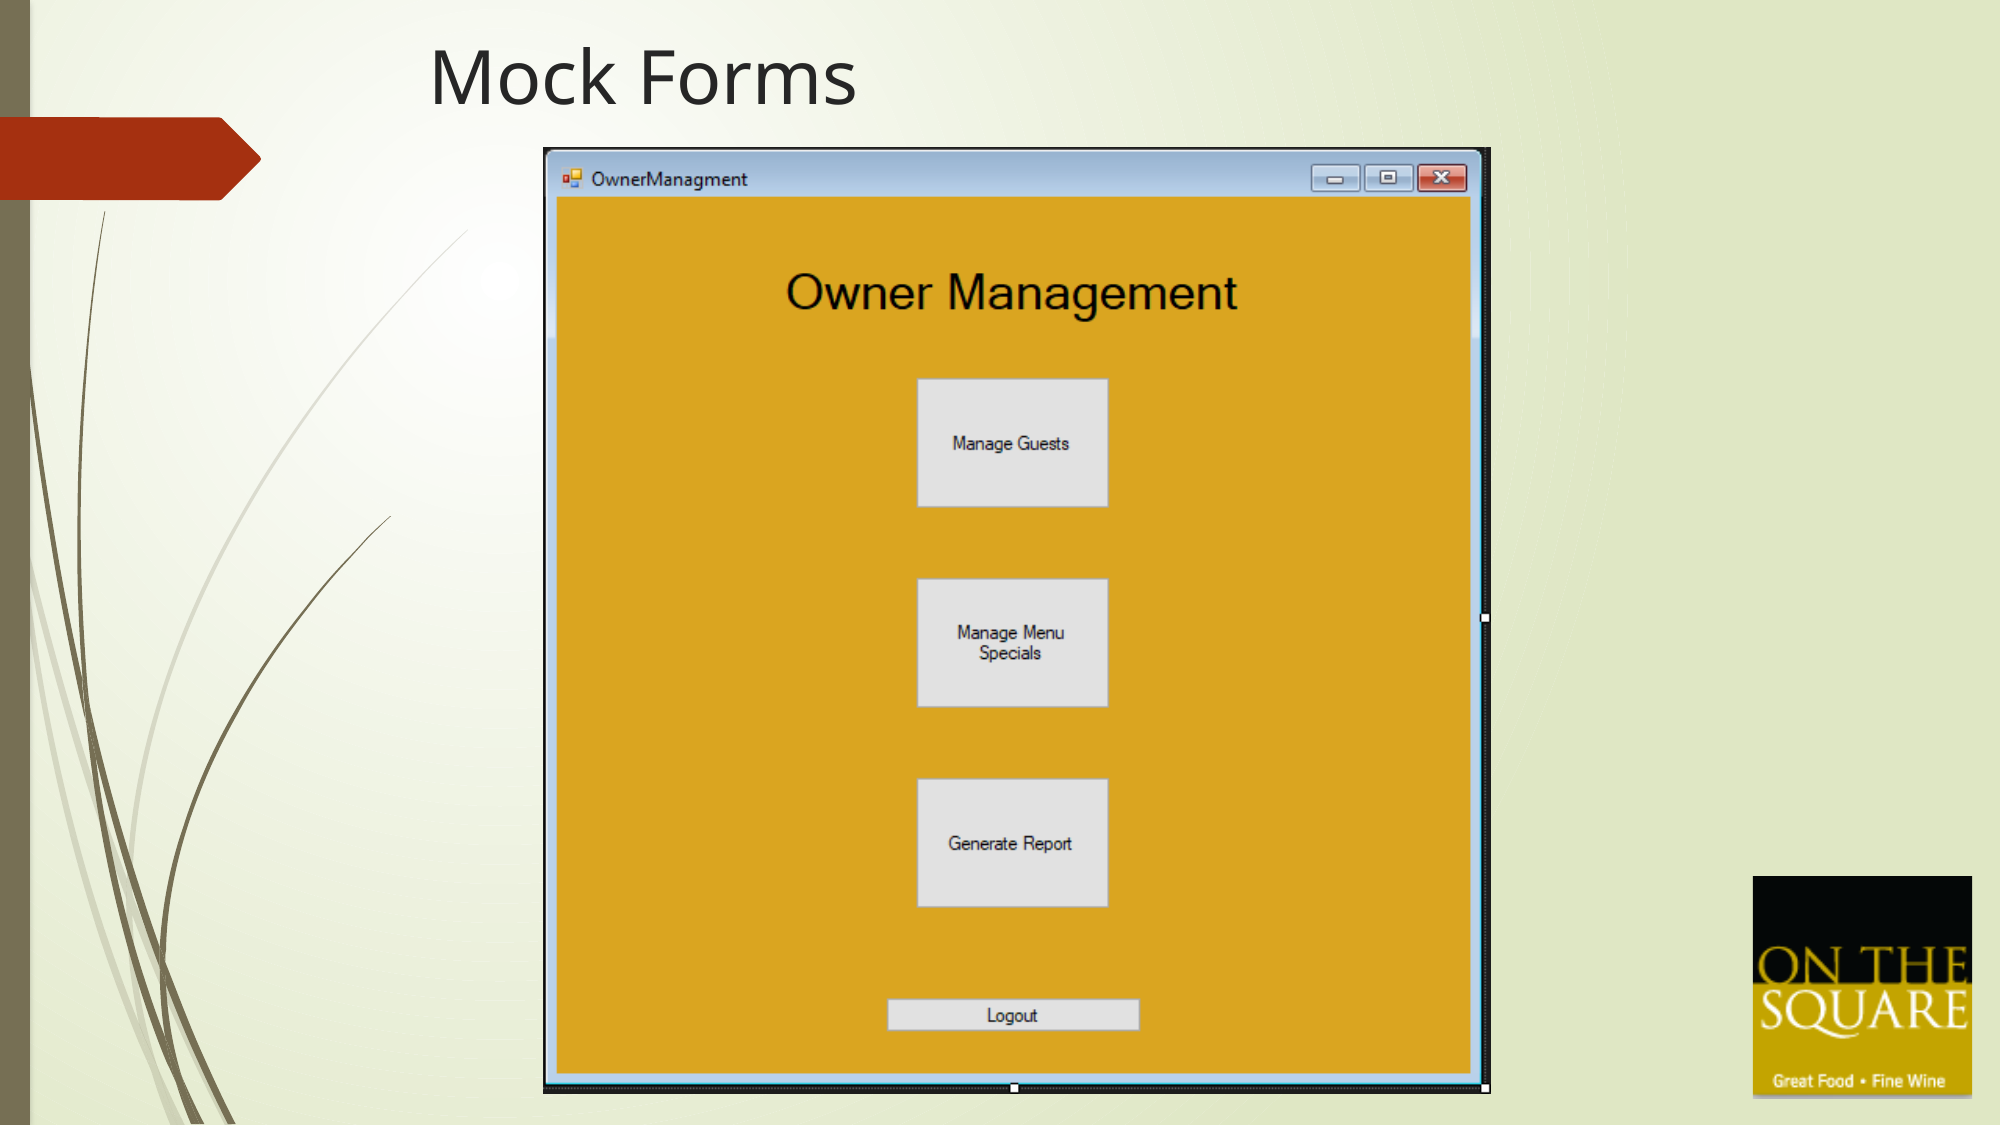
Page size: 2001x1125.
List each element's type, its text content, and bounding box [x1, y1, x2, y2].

picture [543, 146, 1491, 1095]
picture [1752, 876, 1973, 1099]
title Mock Forms [413, 22, 1876, 233]
